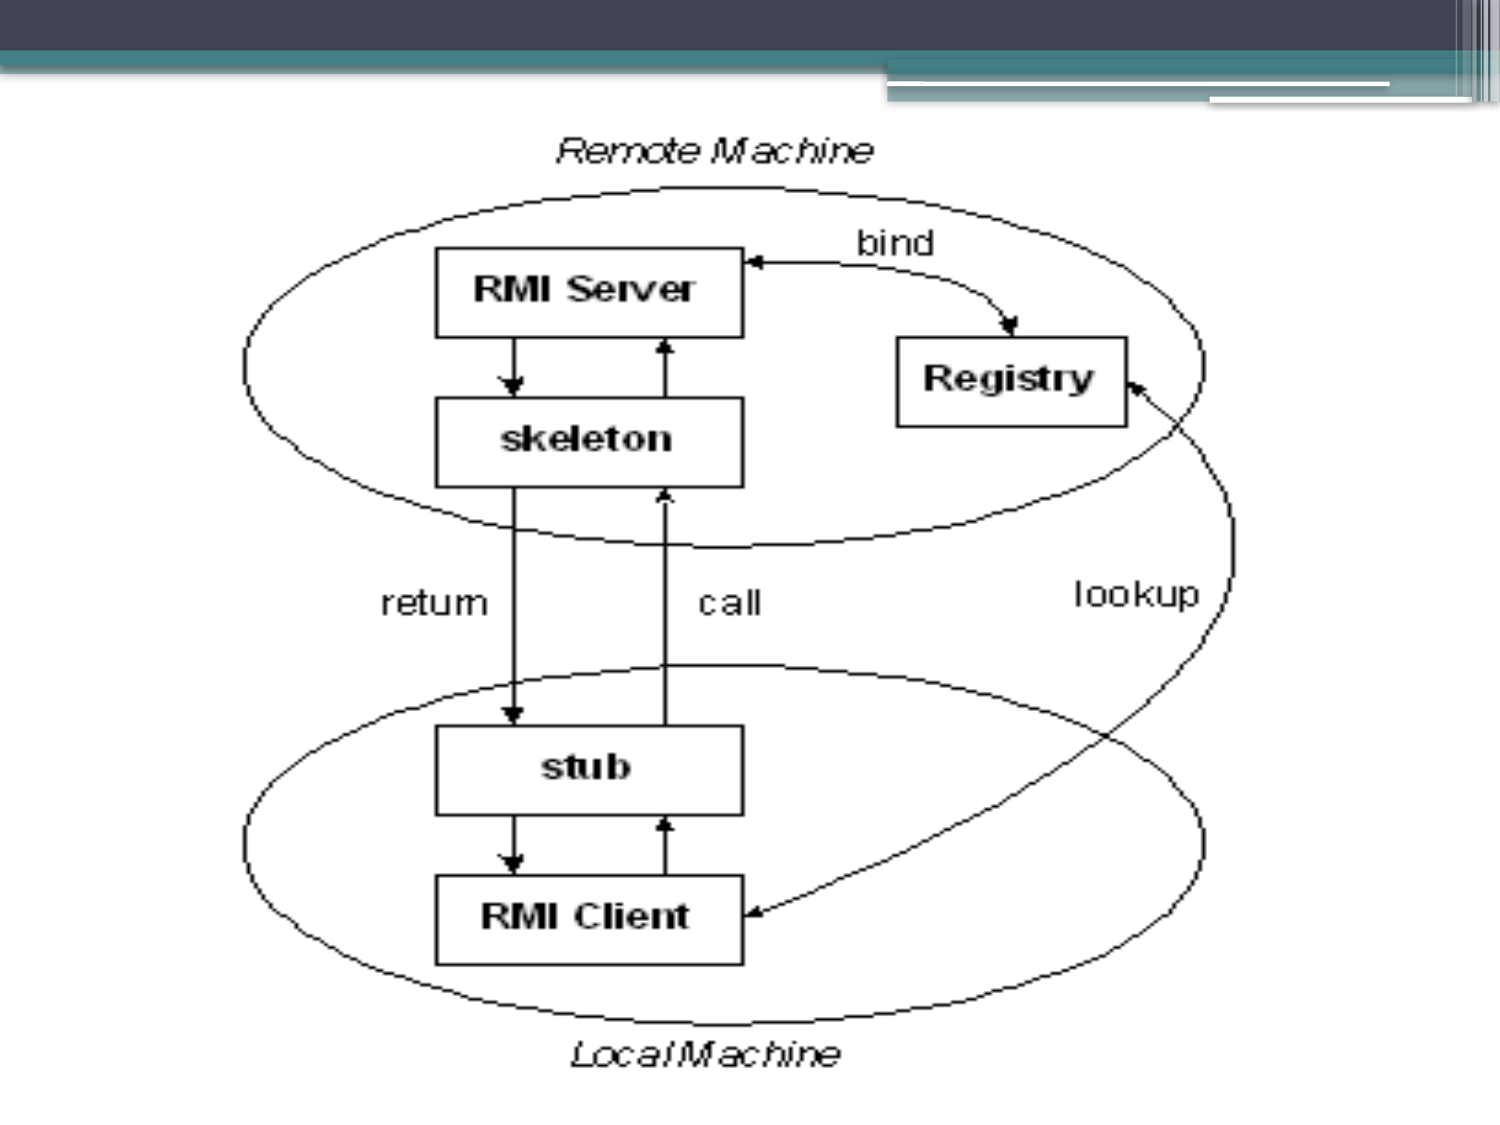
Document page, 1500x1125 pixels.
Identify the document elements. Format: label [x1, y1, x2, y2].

list [237, 124, 1288, 1088]
